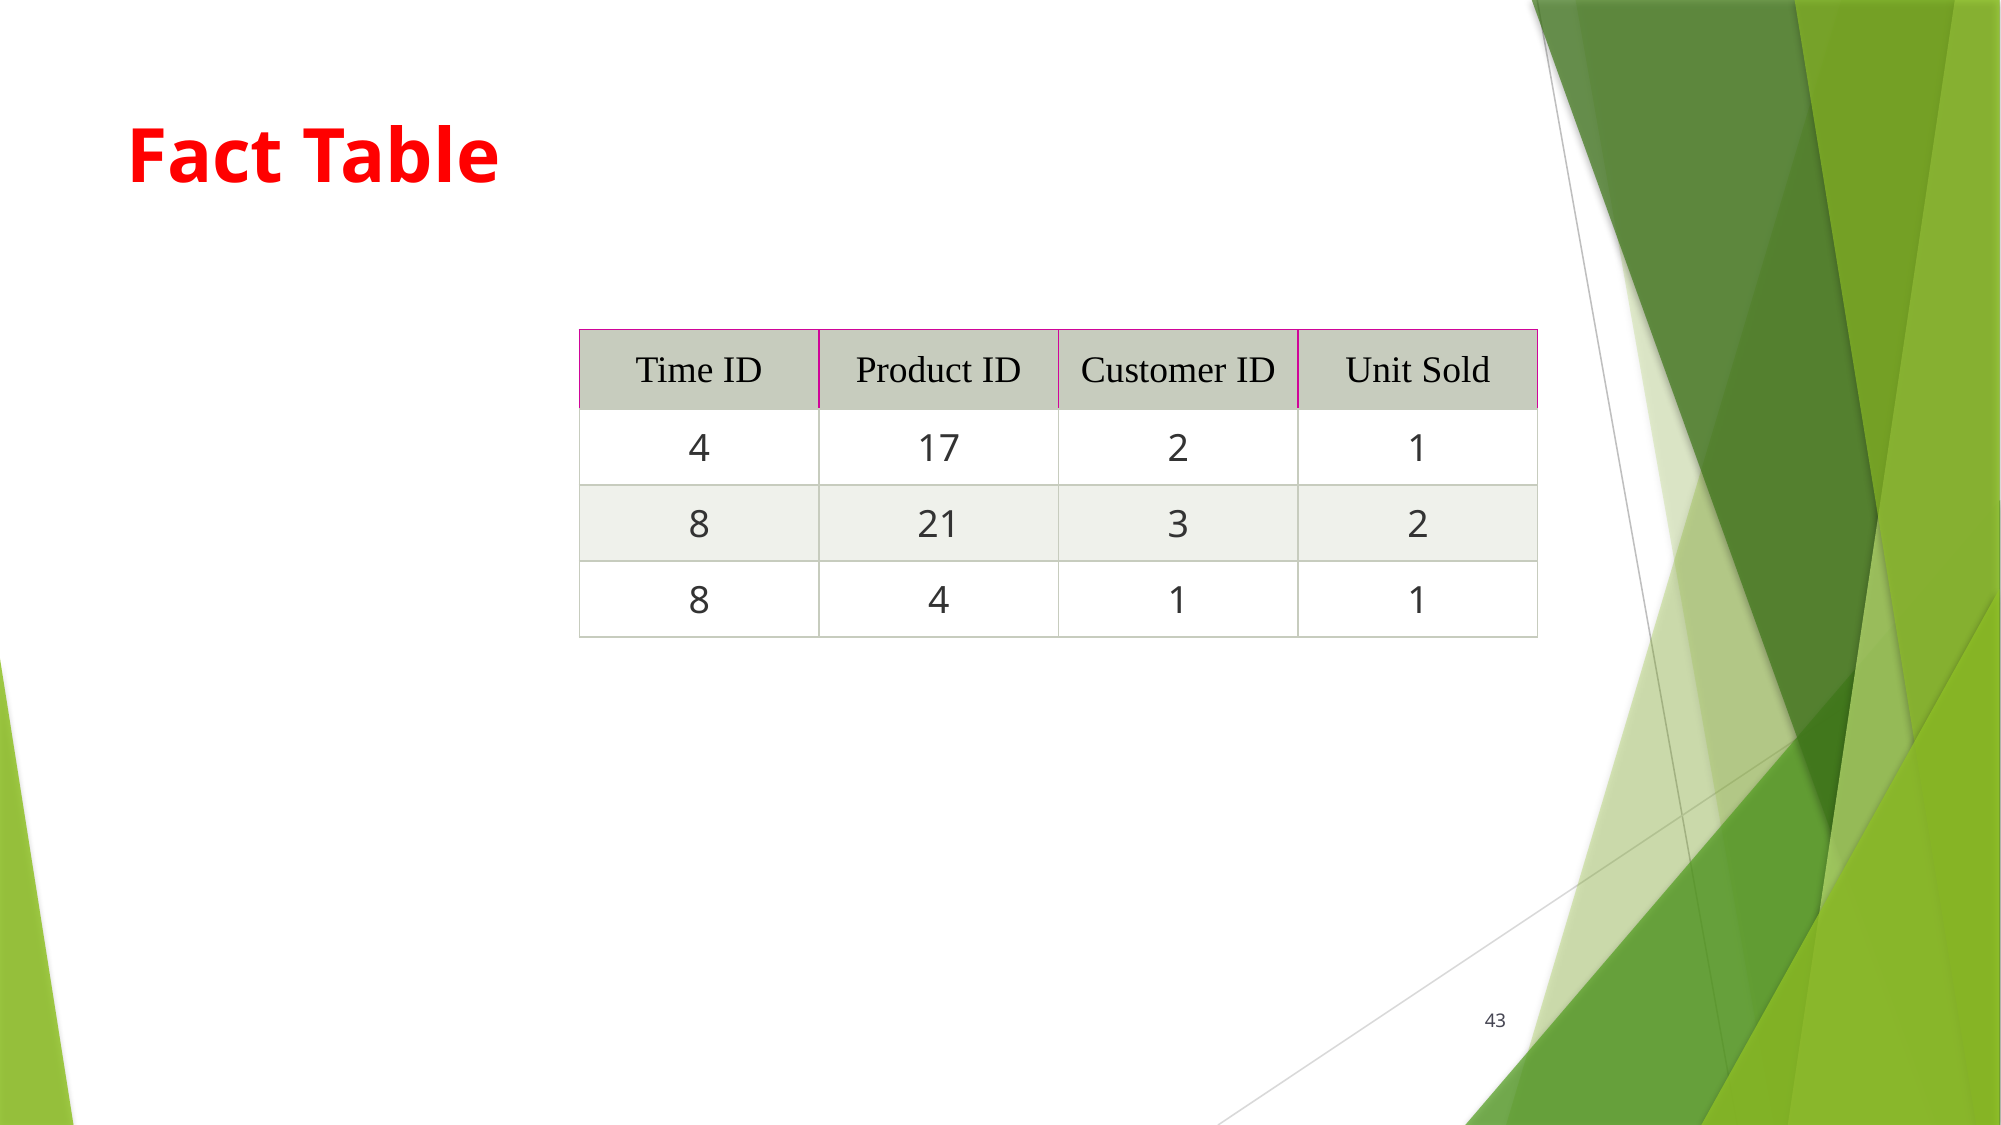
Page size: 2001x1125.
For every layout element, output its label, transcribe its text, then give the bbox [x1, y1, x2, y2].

table_cell 21 [820, 486, 1058, 560]
table_header Customer ID [1059, 330, 1297, 408]
table_cell 2 [1299, 486, 1537, 560]
table_cell 1 [1299, 562, 1537, 636]
table_cell 1 [1059, 562, 1297, 636]
table_header Time ID [580, 330, 818, 408]
table_cell 17 [820, 410, 1058, 484]
table_cell 3 [1059, 486, 1297, 560]
table_cell 4 [580, 410, 818, 484]
table_cell 1 [1299, 410, 1537, 484]
table_header Unit Sold [1299, 330, 1537, 408]
table_cell 8 [580, 562, 818, 636]
table_cell 2 [1059, 410, 1297, 484]
title Fact Table [111, 99, 1522, 317]
table_cell 8 [580, 486, 818, 560]
slide_number 43 [1409, 991, 1522, 1051]
table_header Product ID [820, 330, 1058, 408]
table_cell 4 [820, 562, 1058, 636]
